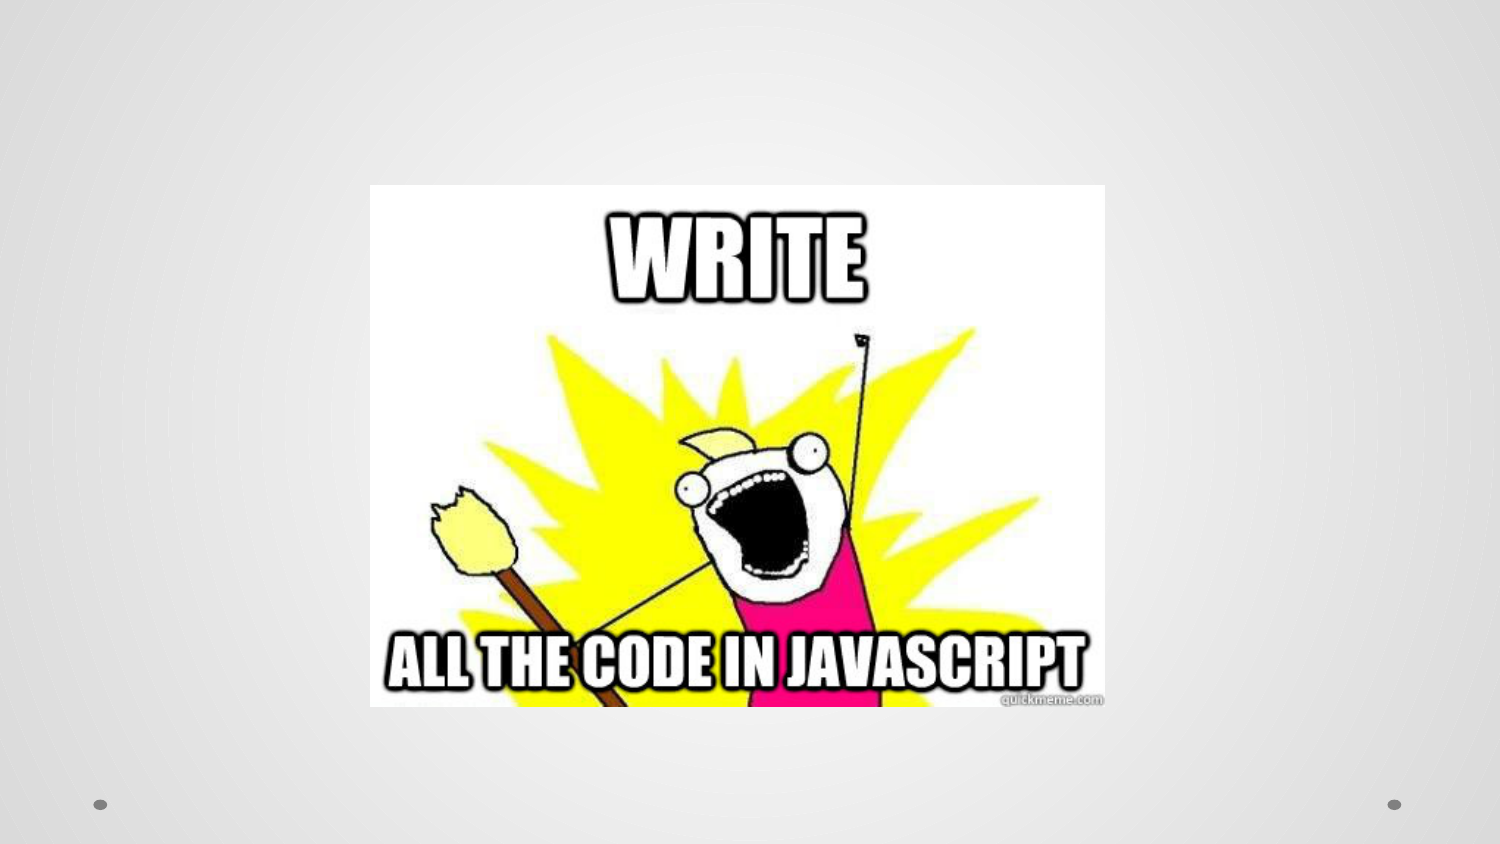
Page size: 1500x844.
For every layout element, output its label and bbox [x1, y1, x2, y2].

picture [369, 185, 1105, 707]
